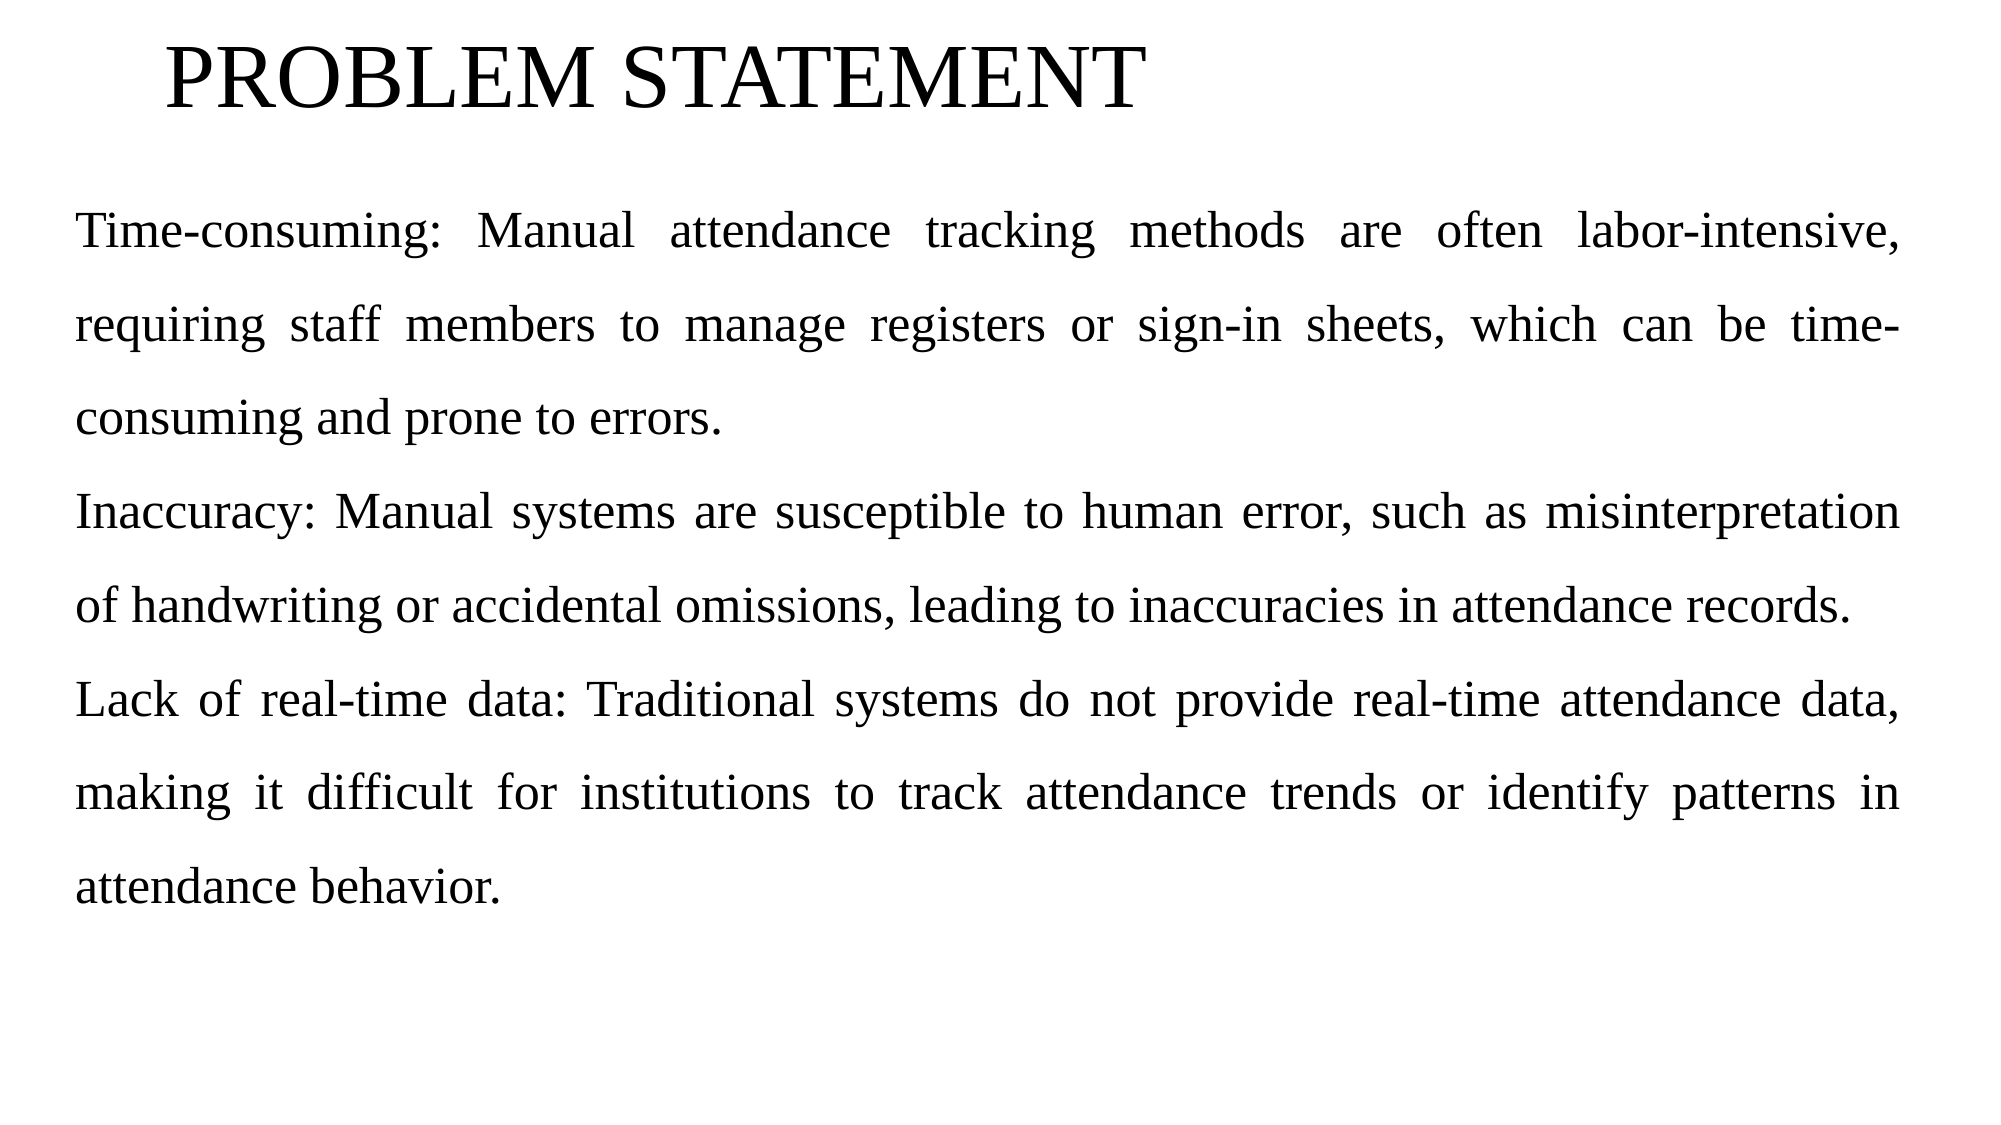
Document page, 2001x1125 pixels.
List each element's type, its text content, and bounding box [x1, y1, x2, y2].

text_box Time-consuming: Manual attendance tracking methods are often labor-intensive, requiring staff members to manage registers or sign-in sheets, which can be time-consuming and prone to errors. Inaccuracy: Manual systems are susceptible to human error, such as misinterpretation of handwriting or accidental omissions, leading to inaccuracies in attendance records. Lack of real-time data: Traditional systems do not provide real-time attendance data, making it difficult for institutions to track attendance trends or identify patterns in attendance behavior. [60, 156, 1917, 922]
title PROBLEM STATEMENT [149, 0, 1851, 156]
